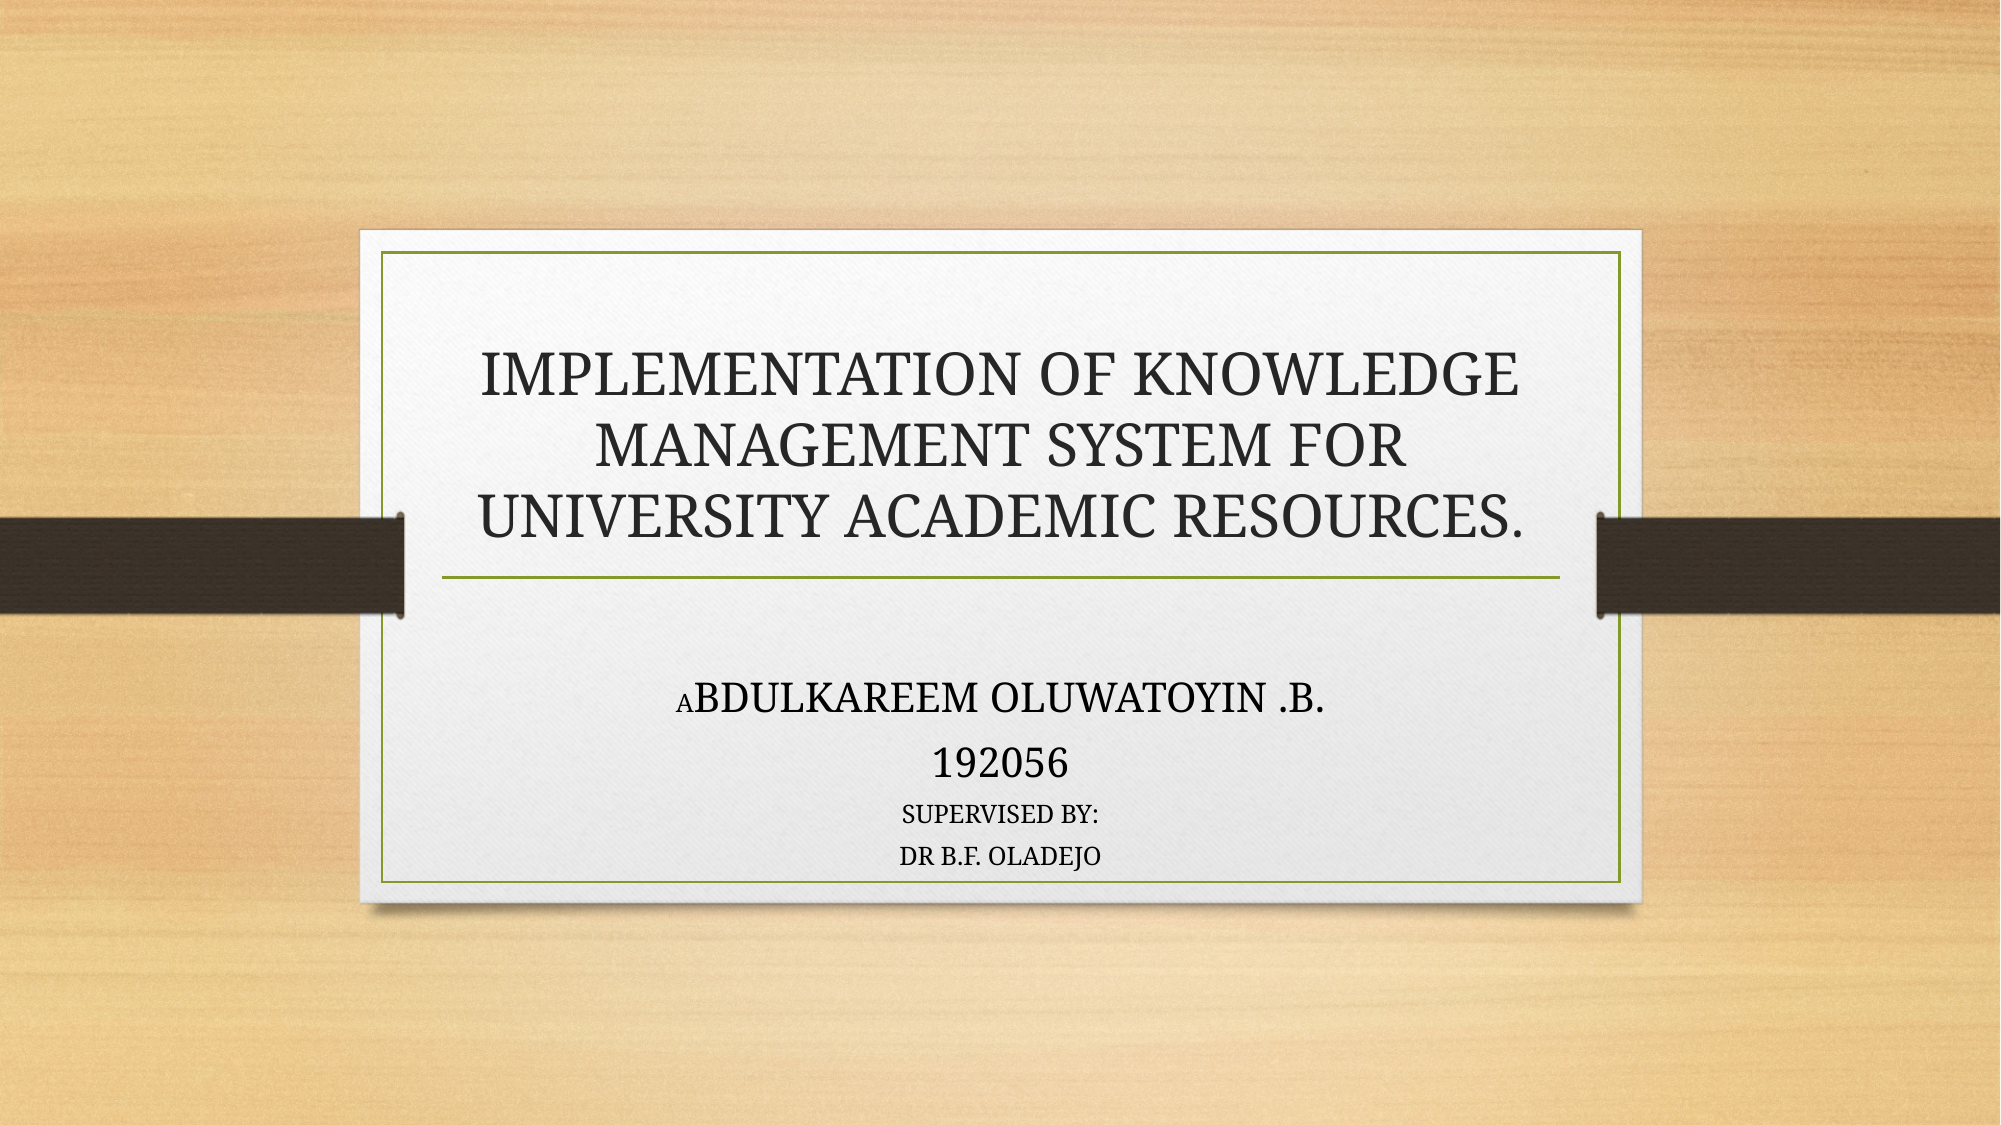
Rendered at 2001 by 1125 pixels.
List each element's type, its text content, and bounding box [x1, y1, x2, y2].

title IMPLEMENTATION OF KNOWLEDGE MANAGEMENT SYSTEM FOR UNIVERSITY ACADEMIC RESOURCES. [441, 264, 1560, 558]
subtitle ABDULKAREEM OLUWATOYIN .B. 192056 SUPERVISED BY: DR B.F. OLADEJO [441, 664, 1560, 881]
picture [0, 0, 2001, 1125]
